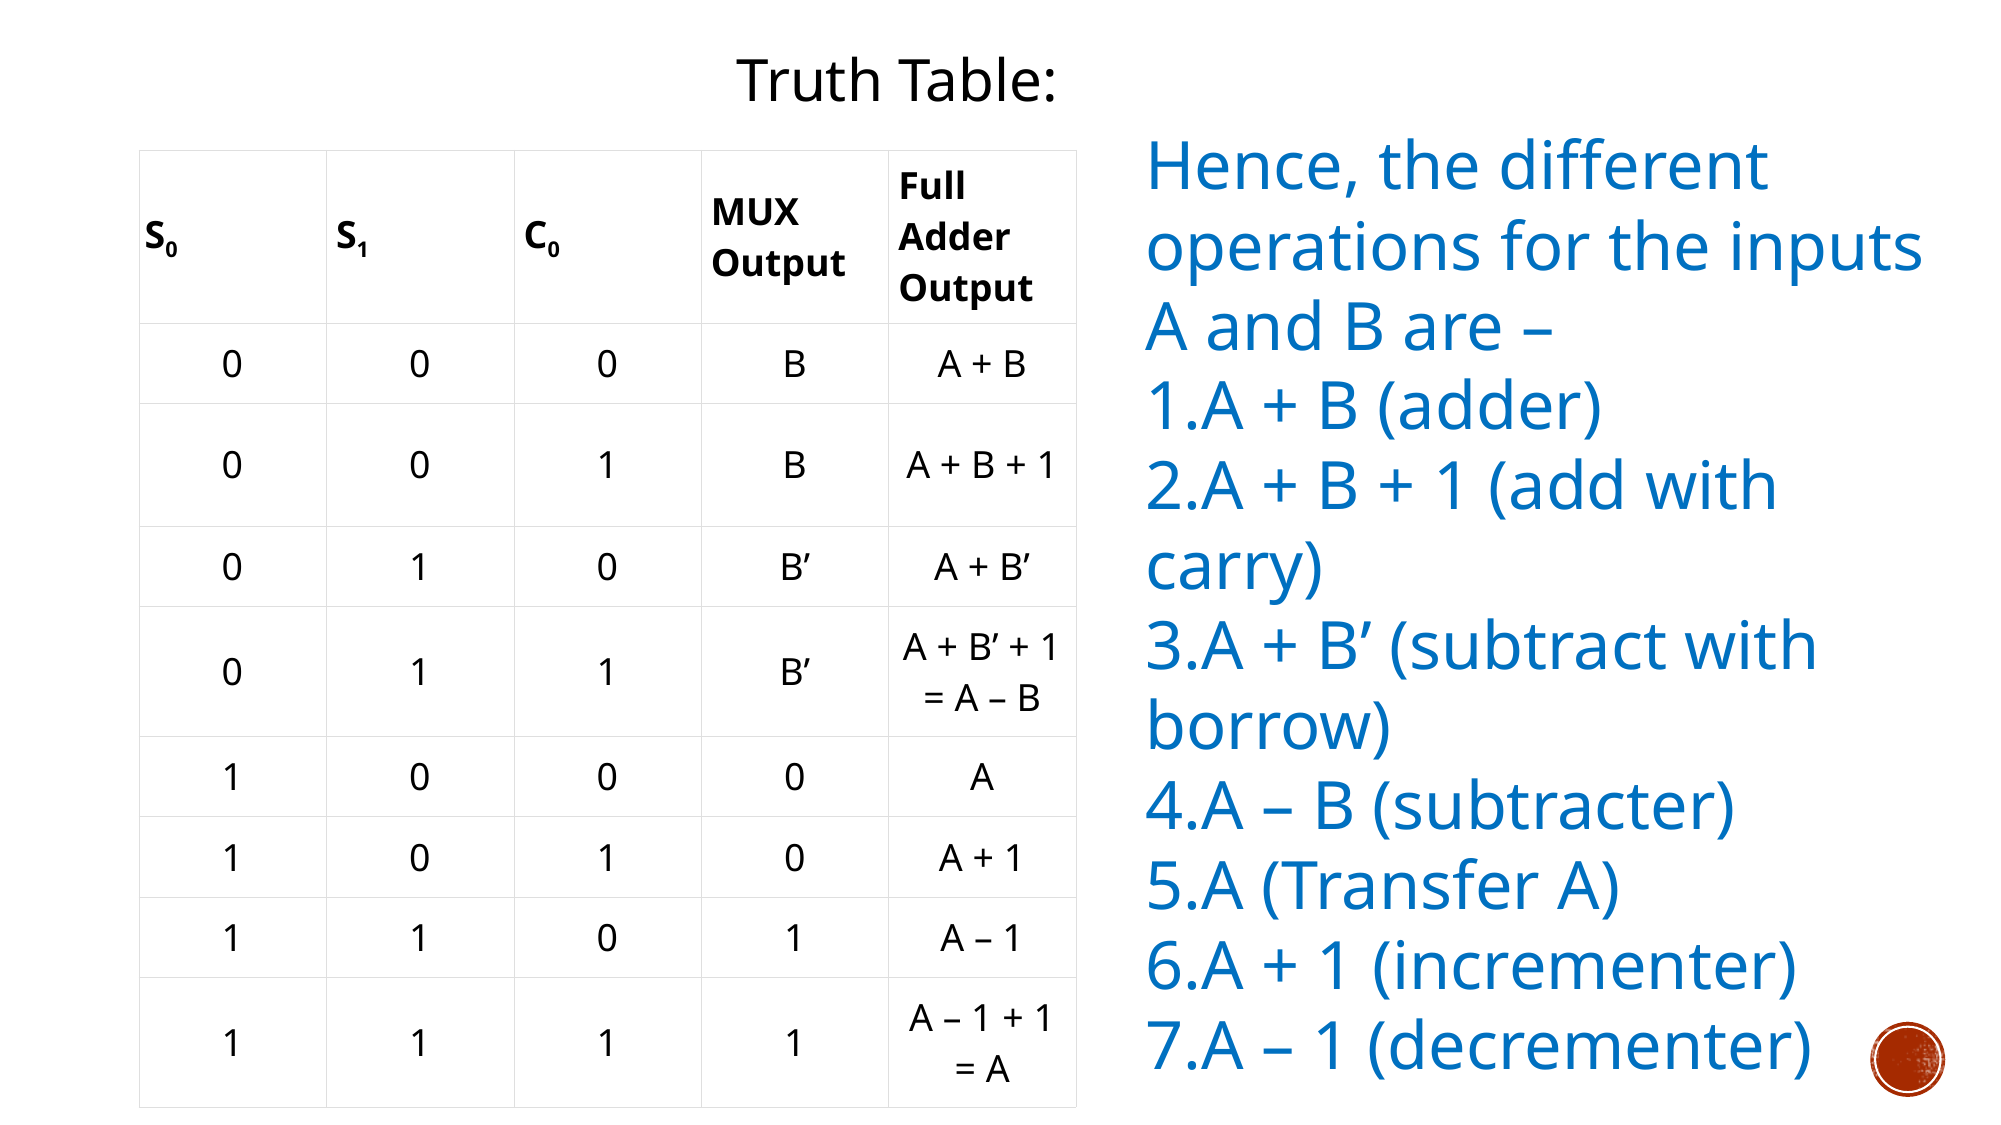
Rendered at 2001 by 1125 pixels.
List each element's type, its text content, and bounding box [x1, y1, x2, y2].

text_box Truth Table: [721, 35, 1343, 121]
table_header C0 [515, 151, 701, 323]
table_cell 1 [515, 978, 701, 1107]
table_cell 0 [140, 607, 326, 736]
table_cell B’ [702, 607, 888, 736]
table_cell 1 [140, 898, 326, 977]
table_cell A + 1 [889, 817, 1076, 897]
table_cell 0 [327, 324, 514, 403]
table_cell 1 [140, 737, 326, 816]
table_cell A – 1 [889, 898, 1076, 977]
table_cell A – 1 + 1 = A [889, 978, 1076, 1107]
table_cell 1 [702, 898, 888, 977]
table_cell A + B + 1 [889, 404, 1076, 526]
table_cell 0 [327, 737, 514, 816]
table_cell A [889, 737, 1076, 816]
table_cell 1 [515, 817, 701, 897]
table_cell 0 [140, 527, 326, 606]
table_cell 1 [515, 607, 701, 736]
table_cell 0 [140, 404, 326, 526]
table_cell B [702, 404, 888, 526]
table_cell 0 [327, 404, 514, 526]
table_header S1 [327, 151, 514, 323]
table_cell A + B [889, 324, 1076, 403]
table_cell 1 [702, 978, 888, 1107]
table_cell 0 [702, 737, 888, 816]
text_box Hence, the different operations for the inputs A and B are – A + B (adder) A + B + 1 (add with carry) A + B’ (subtract with borrow) A – B (subtracter) A (Transfer A) A + 1 (incrementer) A – 1 (decrementer) [1130, 115, 1952, 1091]
table_cell 0 [515, 898, 701, 977]
table_cell 0 [515, 324, 701, 403]
table_cell 0 [702, 817, 888, 897]
table_header Full Adder Output [889, 151, 1076, 323]
table_cell 1 [515, 404, 701, 526]
table_cell 1 [140, 978, 326, 1107]
table_cell A + B’ + 1 = A – B [889, 607, 1076, 736]
table_cell A + B’ [889, 527, 1076, 606]
table_header S0 [140, 151, 326, 323]
table_cell B [702, 324, 888, 403]
table_cell 1 [327, 607, 514, 736]
table_cell 1 [327, 527, 514, 606]
table_cell 0 [515, 527, 701, 606]
table_cell 1 [327, 898, 514, 977]
table_cell B’ [702, 527, 888, 606]
table_cell 1 [140, 817, 326, 897]
table_header MUX Output [702, 151, 888, 323]
table_cell 0 [515, 737, 701, 816]
table_cell 0 [140, 324, 326, 403]
table_cell 0 [327, 817, 514, 897]
table_cell 1 [327, 978, 514, 1107]
